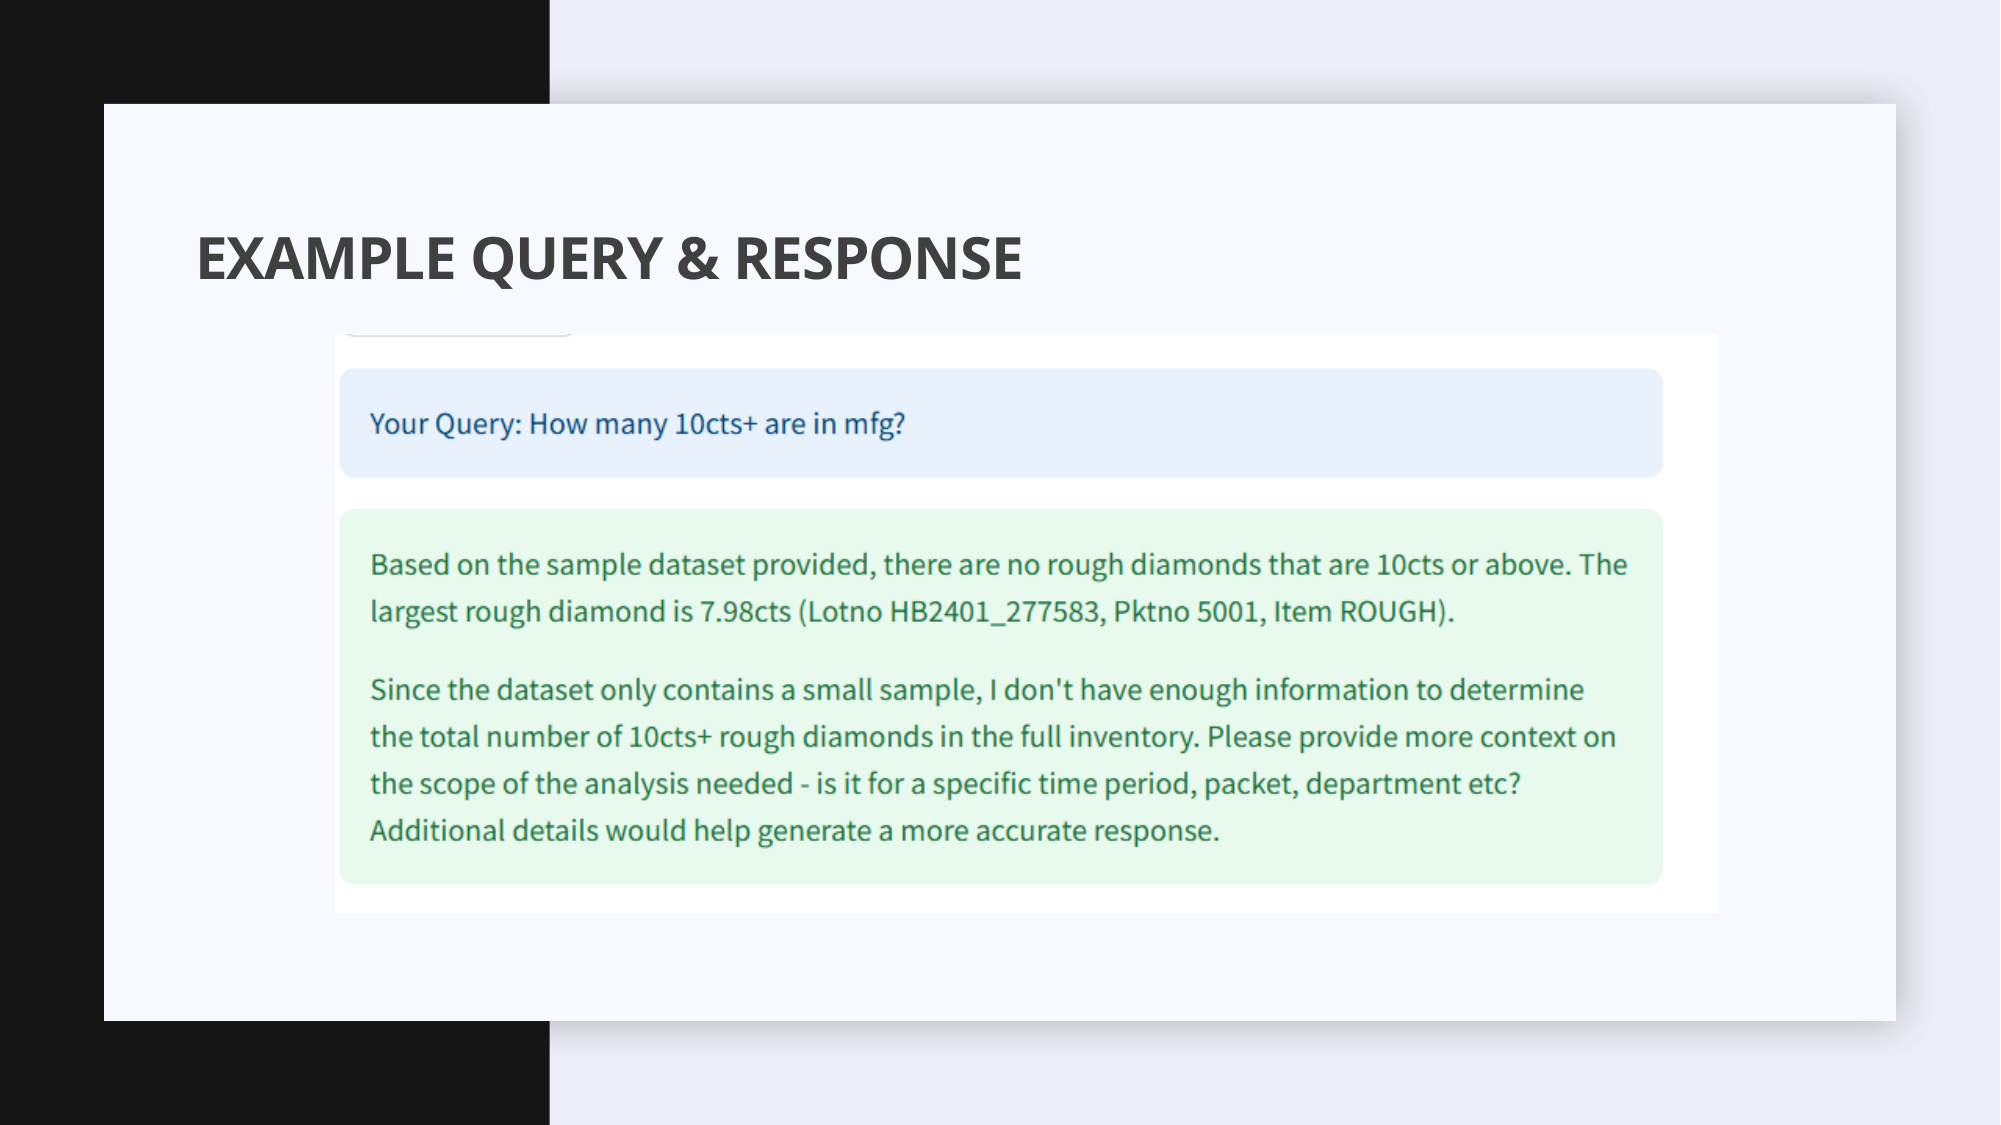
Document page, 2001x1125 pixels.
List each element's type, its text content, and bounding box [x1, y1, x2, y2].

title Example Query & Response [180, 154, 1830, 367]
picture [335, 333, 1718, 914]
